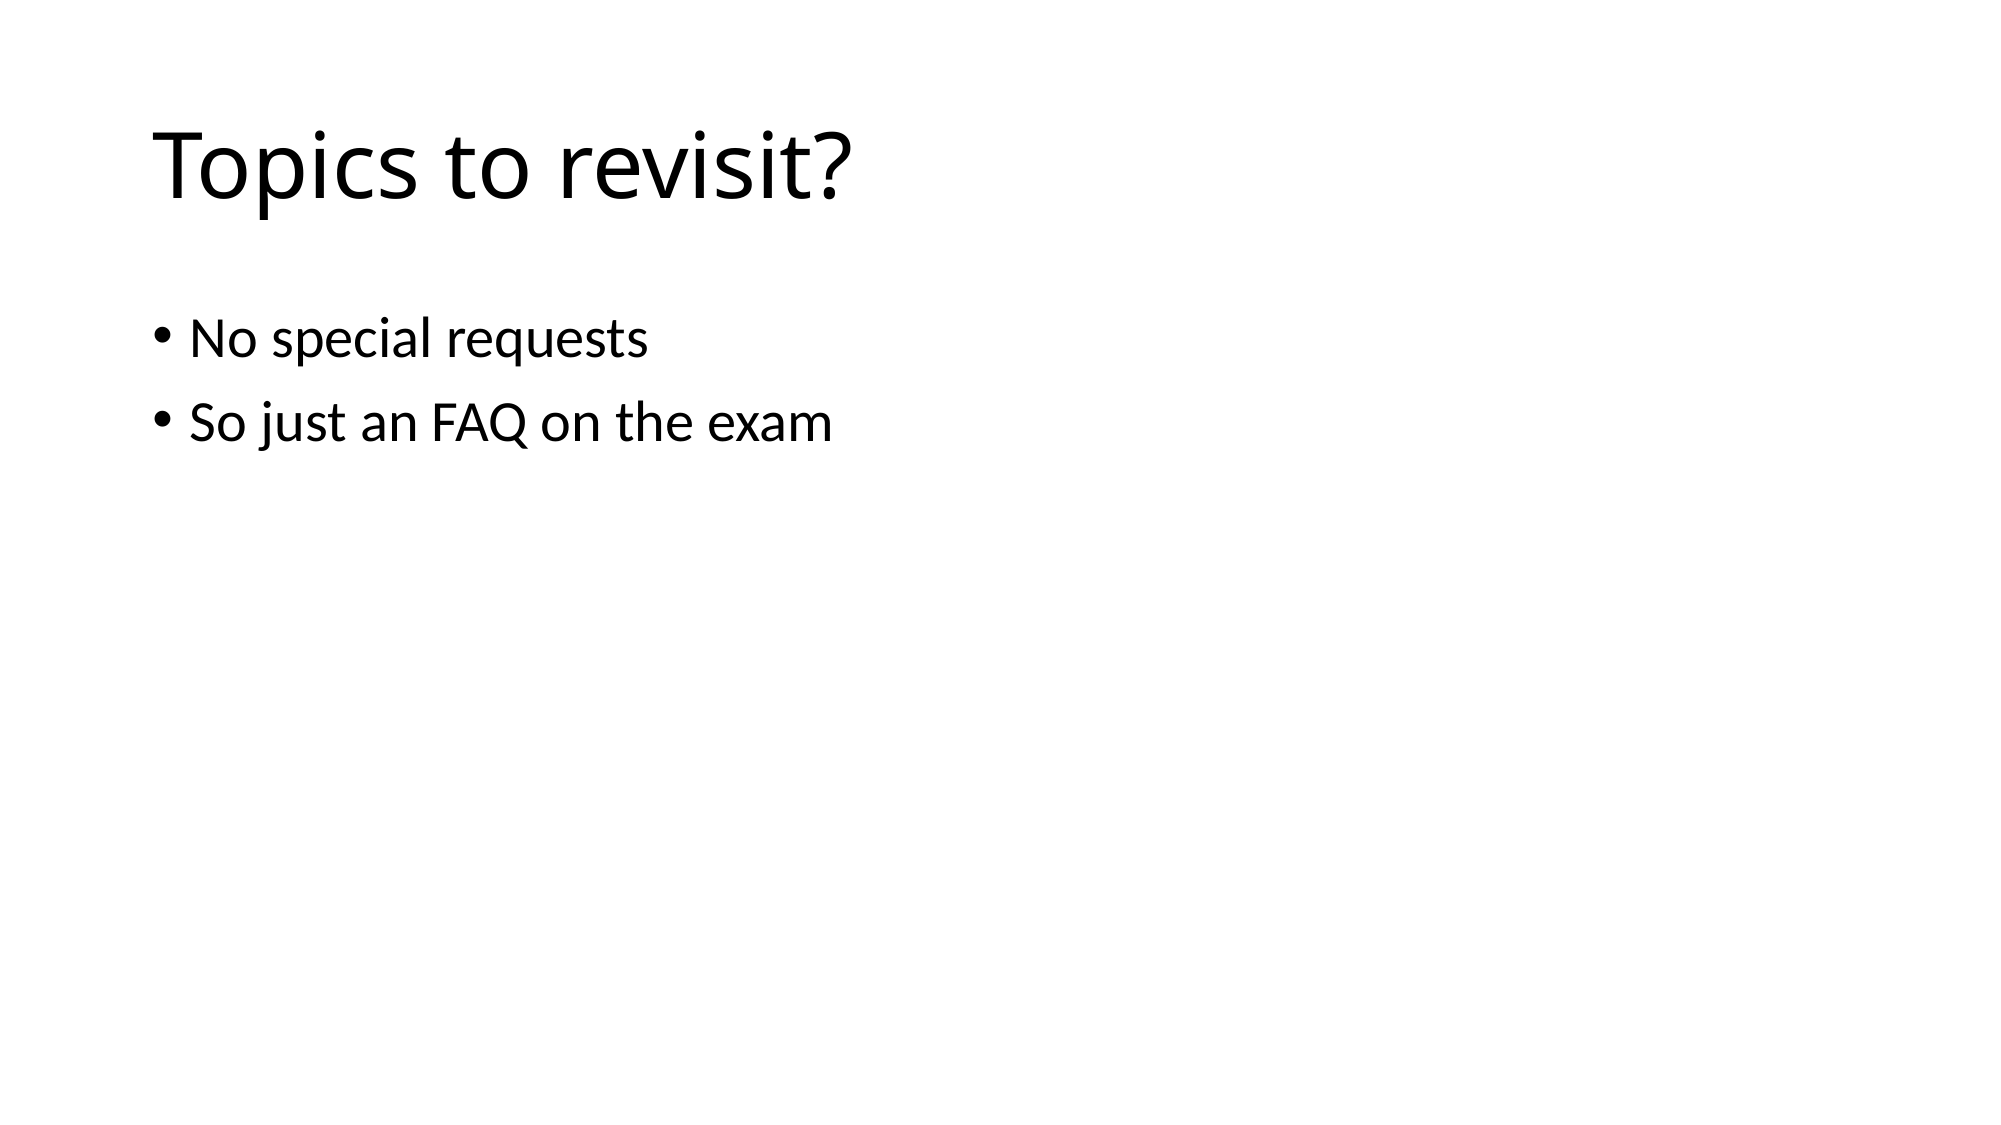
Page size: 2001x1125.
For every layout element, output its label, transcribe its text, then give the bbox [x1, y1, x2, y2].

list No special requests So just an FAQ on the exam [137, 299, 1863, 1014]
title Topics to revisit? [137, 59, 1863, 278]
